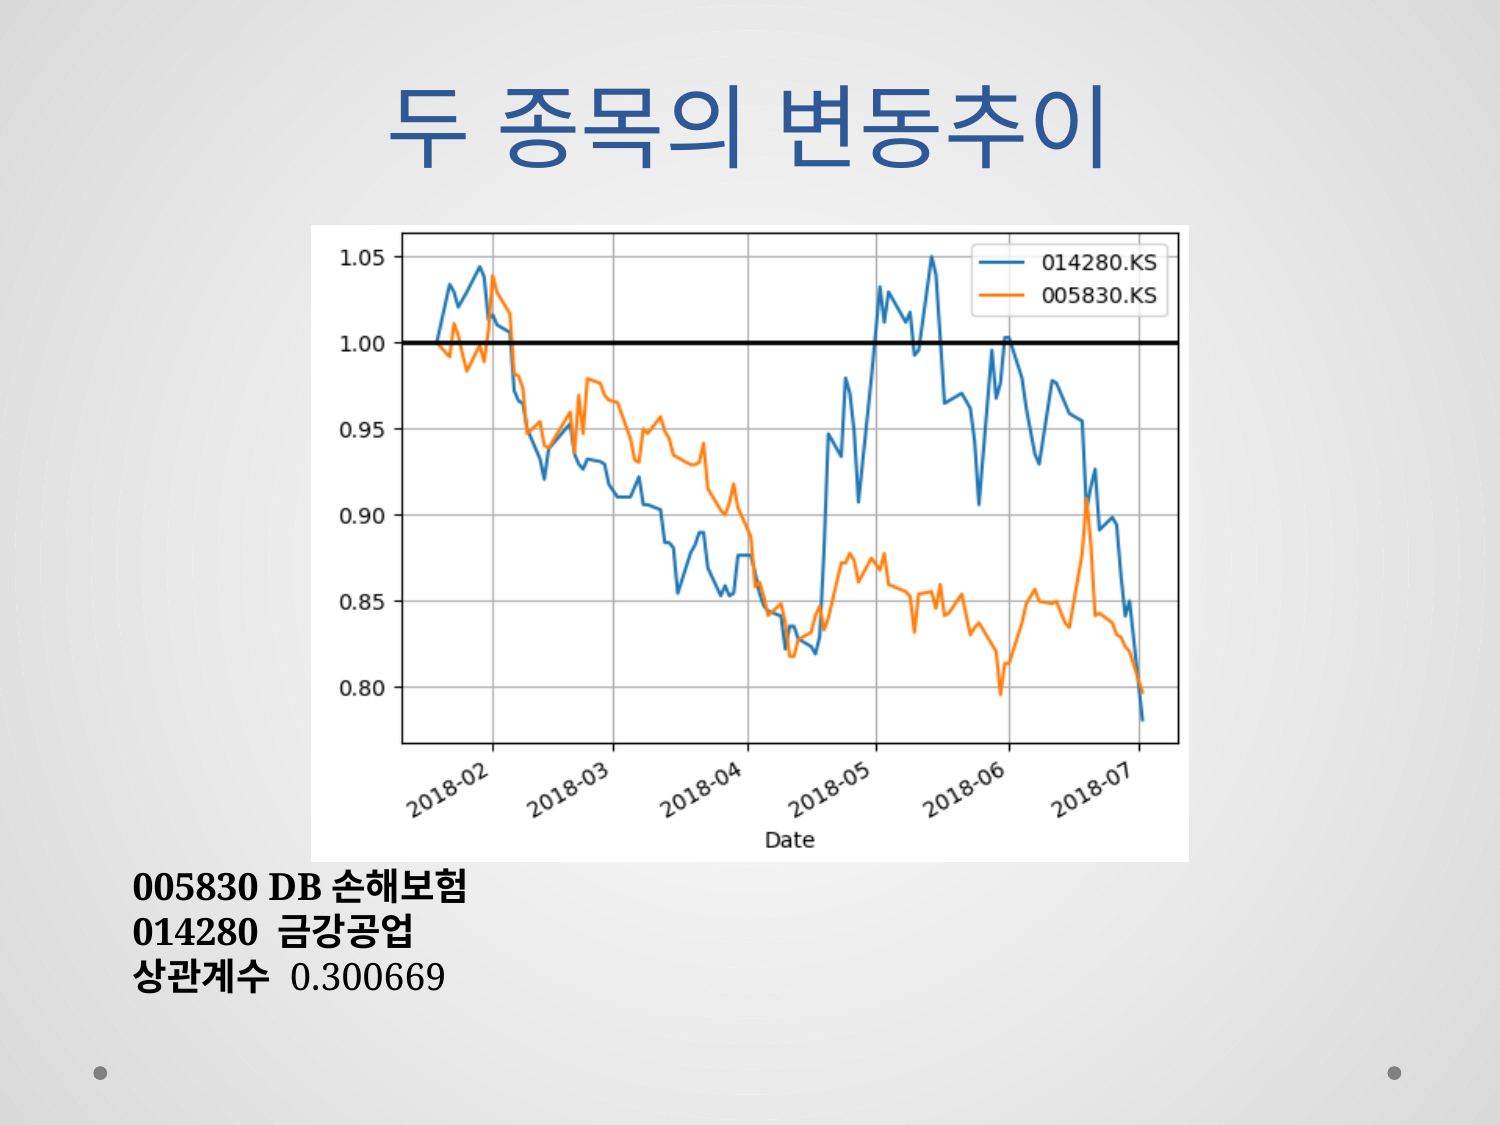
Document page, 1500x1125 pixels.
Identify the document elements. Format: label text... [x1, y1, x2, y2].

text_box 005830 DB손해보험 014280 금강공업 상관계수 0.300669 [117, 855, 1382, 1006]
title 두 종목의 변동추이 [75, 0, 1425, 188]
picture [311, 225, 1189, 862]
